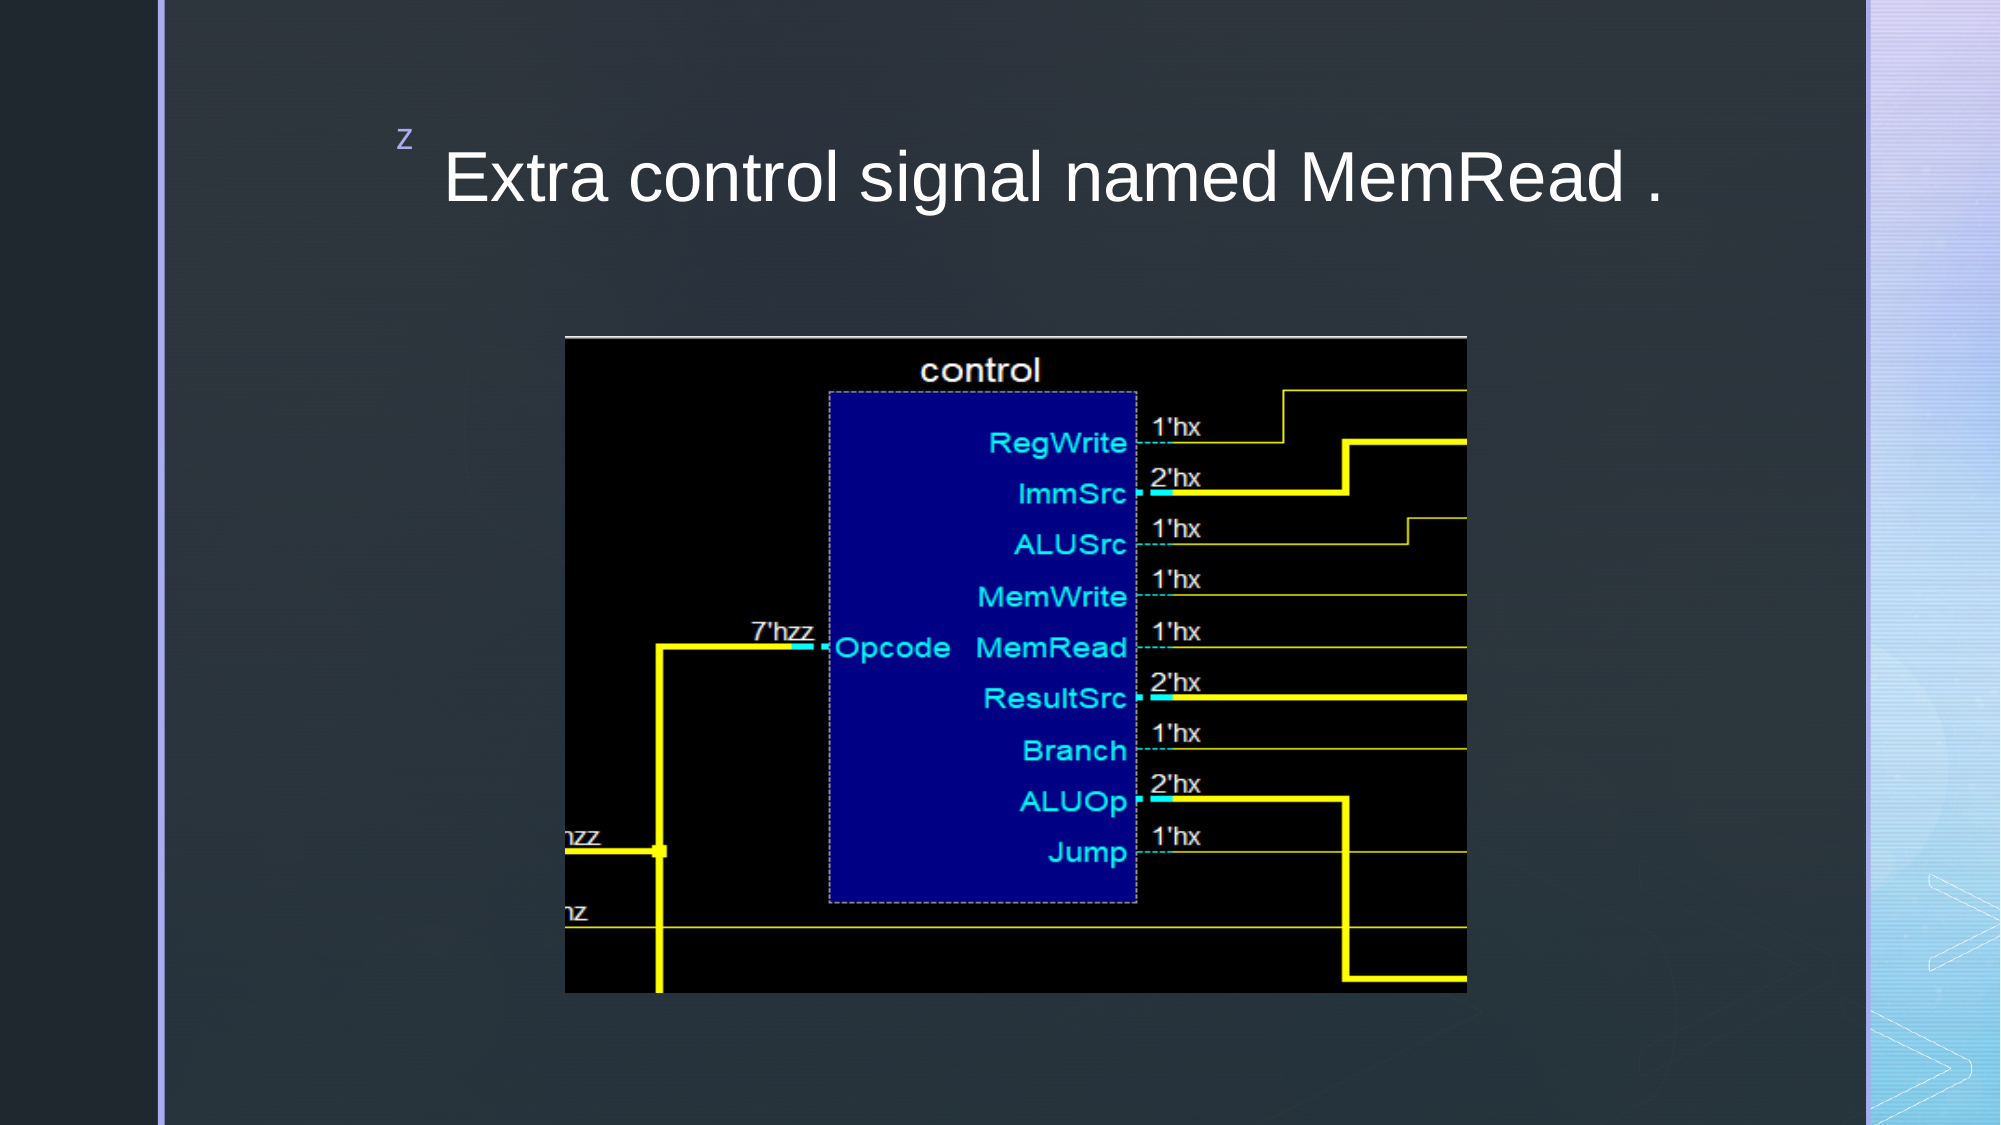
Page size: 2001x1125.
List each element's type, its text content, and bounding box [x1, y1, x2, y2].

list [565, 336, 1468, 993]
title Extra control signal named MemRead . [428, 132, 1734, 310]
picture [1871, 0, 2001, 1125]
